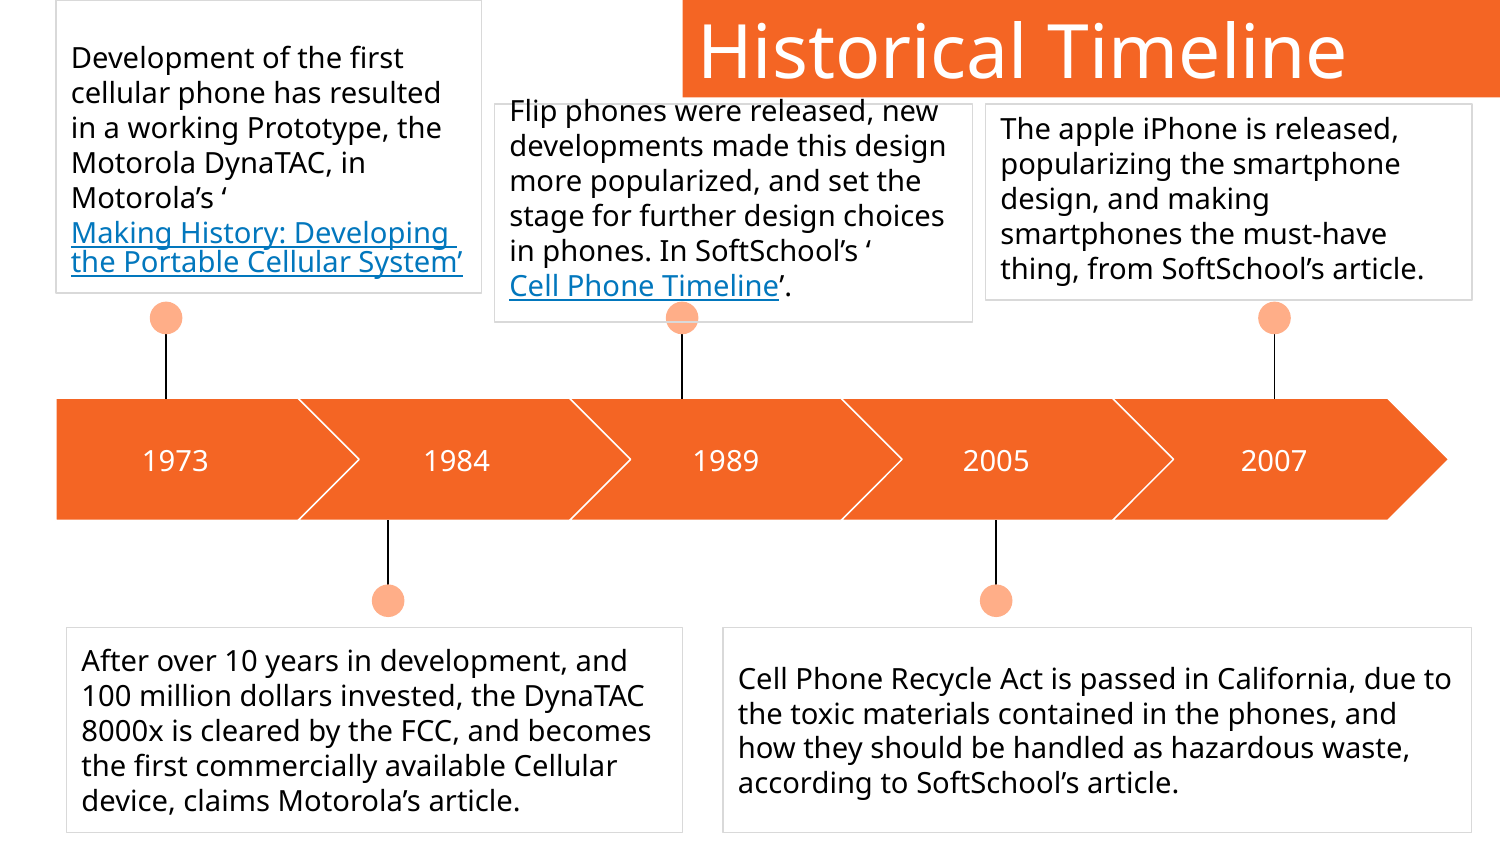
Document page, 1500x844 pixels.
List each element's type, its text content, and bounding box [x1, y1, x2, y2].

text_box After over 10 years in development, and 100 million dollars invested, the DynaTAC 8000x is cleared by the FCC, and becomes the first commercially available Cellular device, claims Motorola’s article. [66, 627, 683, 833]
title Historical Timeline [682, 0, 1500, 98]
text_box The apple iPhone is released, popularizing the smartphone design, and making smartphones the must-have thing, from SoftSchool’s article. [985, 104, 1472, 300]
text_box Cell Phone Recycle Act is passed in California, due to the toxic materials contained in the phones, and how they should be handled as hazardous waste, according to SoftSchool’s article. [722, 627, 1472, 833]
text_box 1989 [618, 420, 834, 498]
text_box 2007 [1166, 420, 1383, 498]
text_box Development of the first cellular phone has resulted in a working Prototype, the Motorola DynaTAC, in Motorola’s ‘Making History: Developing the Portable Cellular System’ [55, 0, 482, 294]
text_box 2005 [888, 420, 1105, 498]
text_box Flip phones were released, new developments made this design more popularized, and set the stage for further design choices in phones. In SoftSchool’s ‘Cell Phone Timeline’. [494, 104, 973, 323]
text_box 1973 [55, 420, 295, 498]
text_box 1984 [348, 420, 565, 498]
